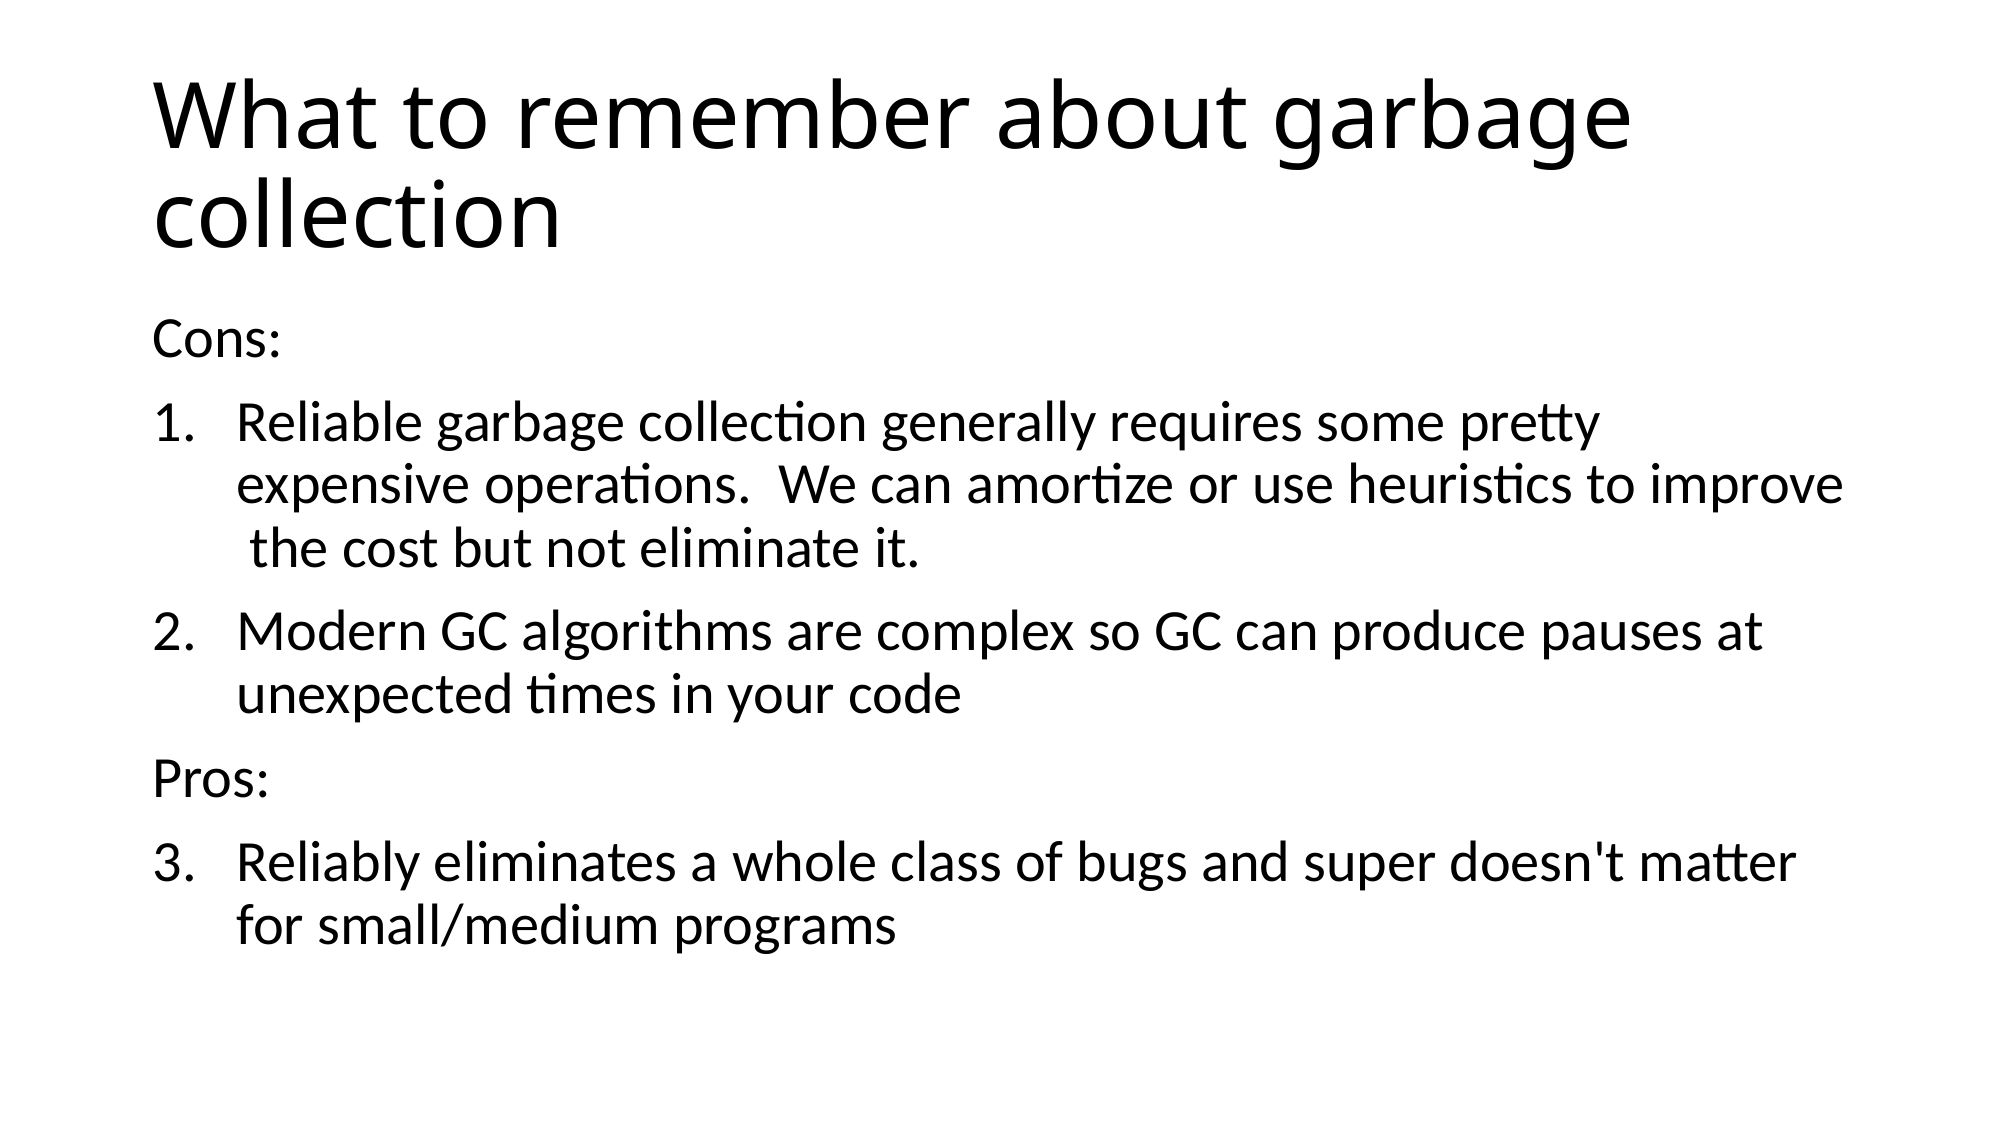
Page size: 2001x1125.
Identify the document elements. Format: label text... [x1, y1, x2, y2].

title What to remember about garbage collection [137, 59, 1863, 278]
list Cons: Reliable garbage collection generally requires some pretty expensive operations. We can amortize or use heuristics to improve the cost but not eliminate it. Modern GC algorithms are complex so GC can produce pauses at unexpected times in your code Pros: Reliably eliminates a whole class of bugs and super doesn't matter for small/medium programs [137, 299, 1863, 1014]
